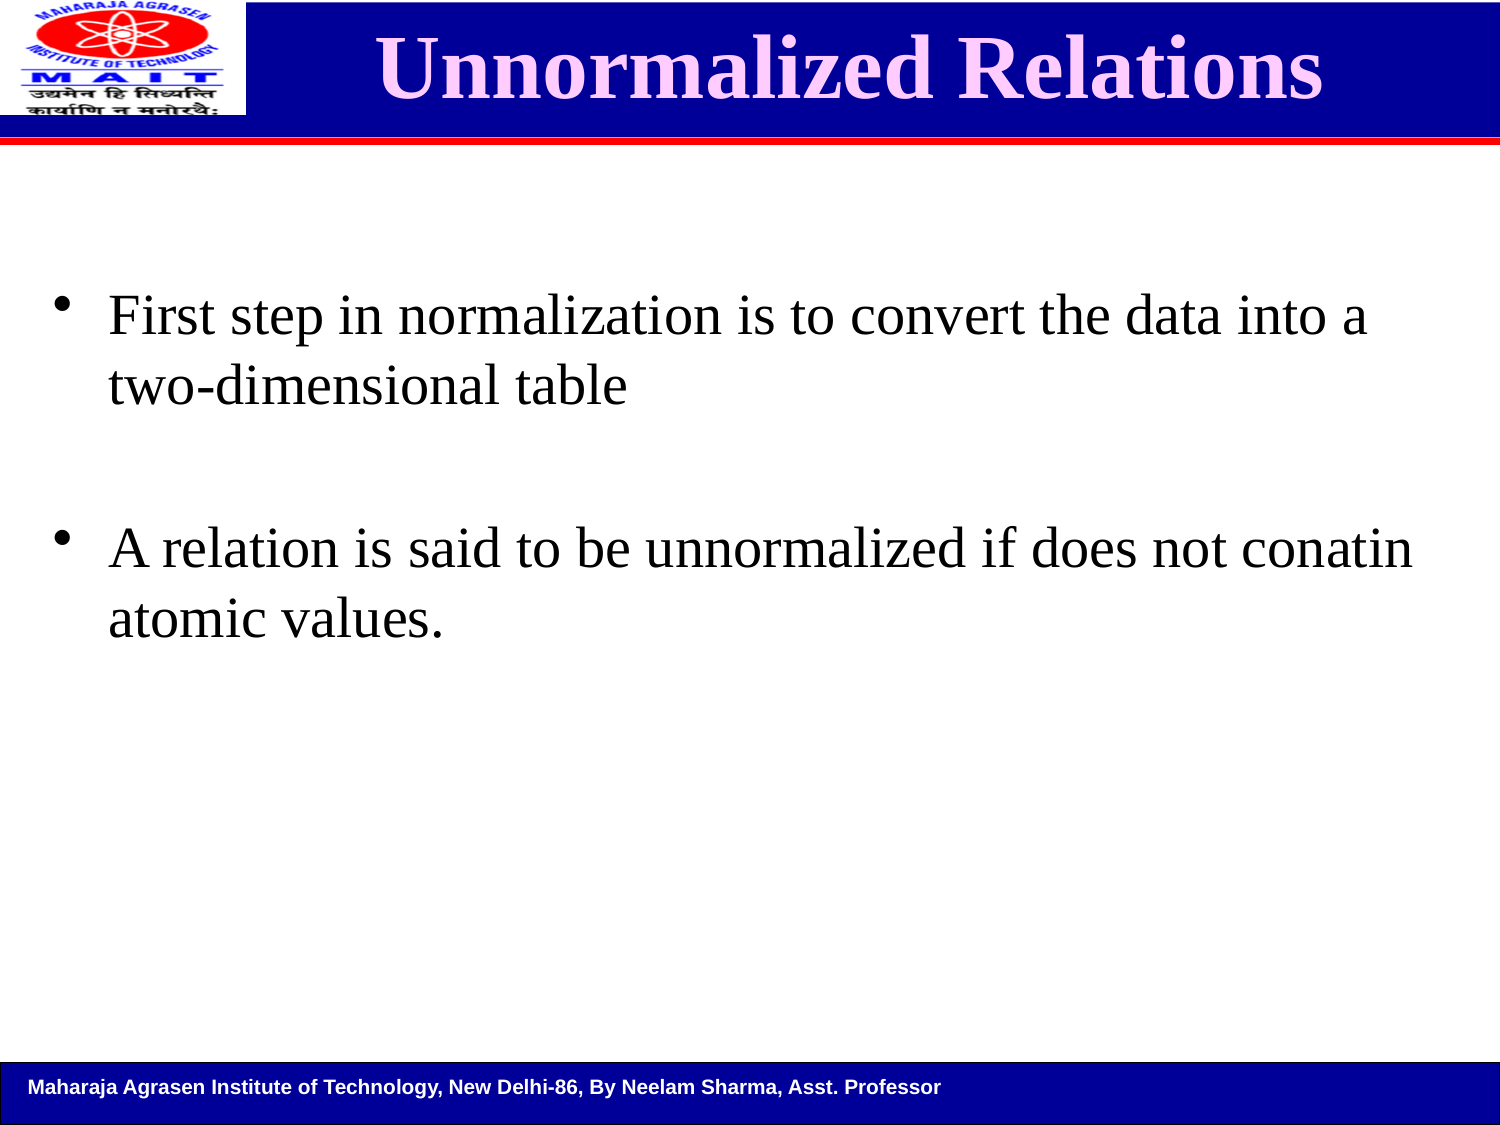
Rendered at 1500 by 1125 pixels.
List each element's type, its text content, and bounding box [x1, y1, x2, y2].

list First step in normalization is to convert the data into a two-dimensional table A relation is said to be unnormalized if does not conatin atomic values. [37, 268, 1466, 1125]
title Unnormalized Relations [174, 0, 1500, 188]
picture [0, 1, 174, 115]
